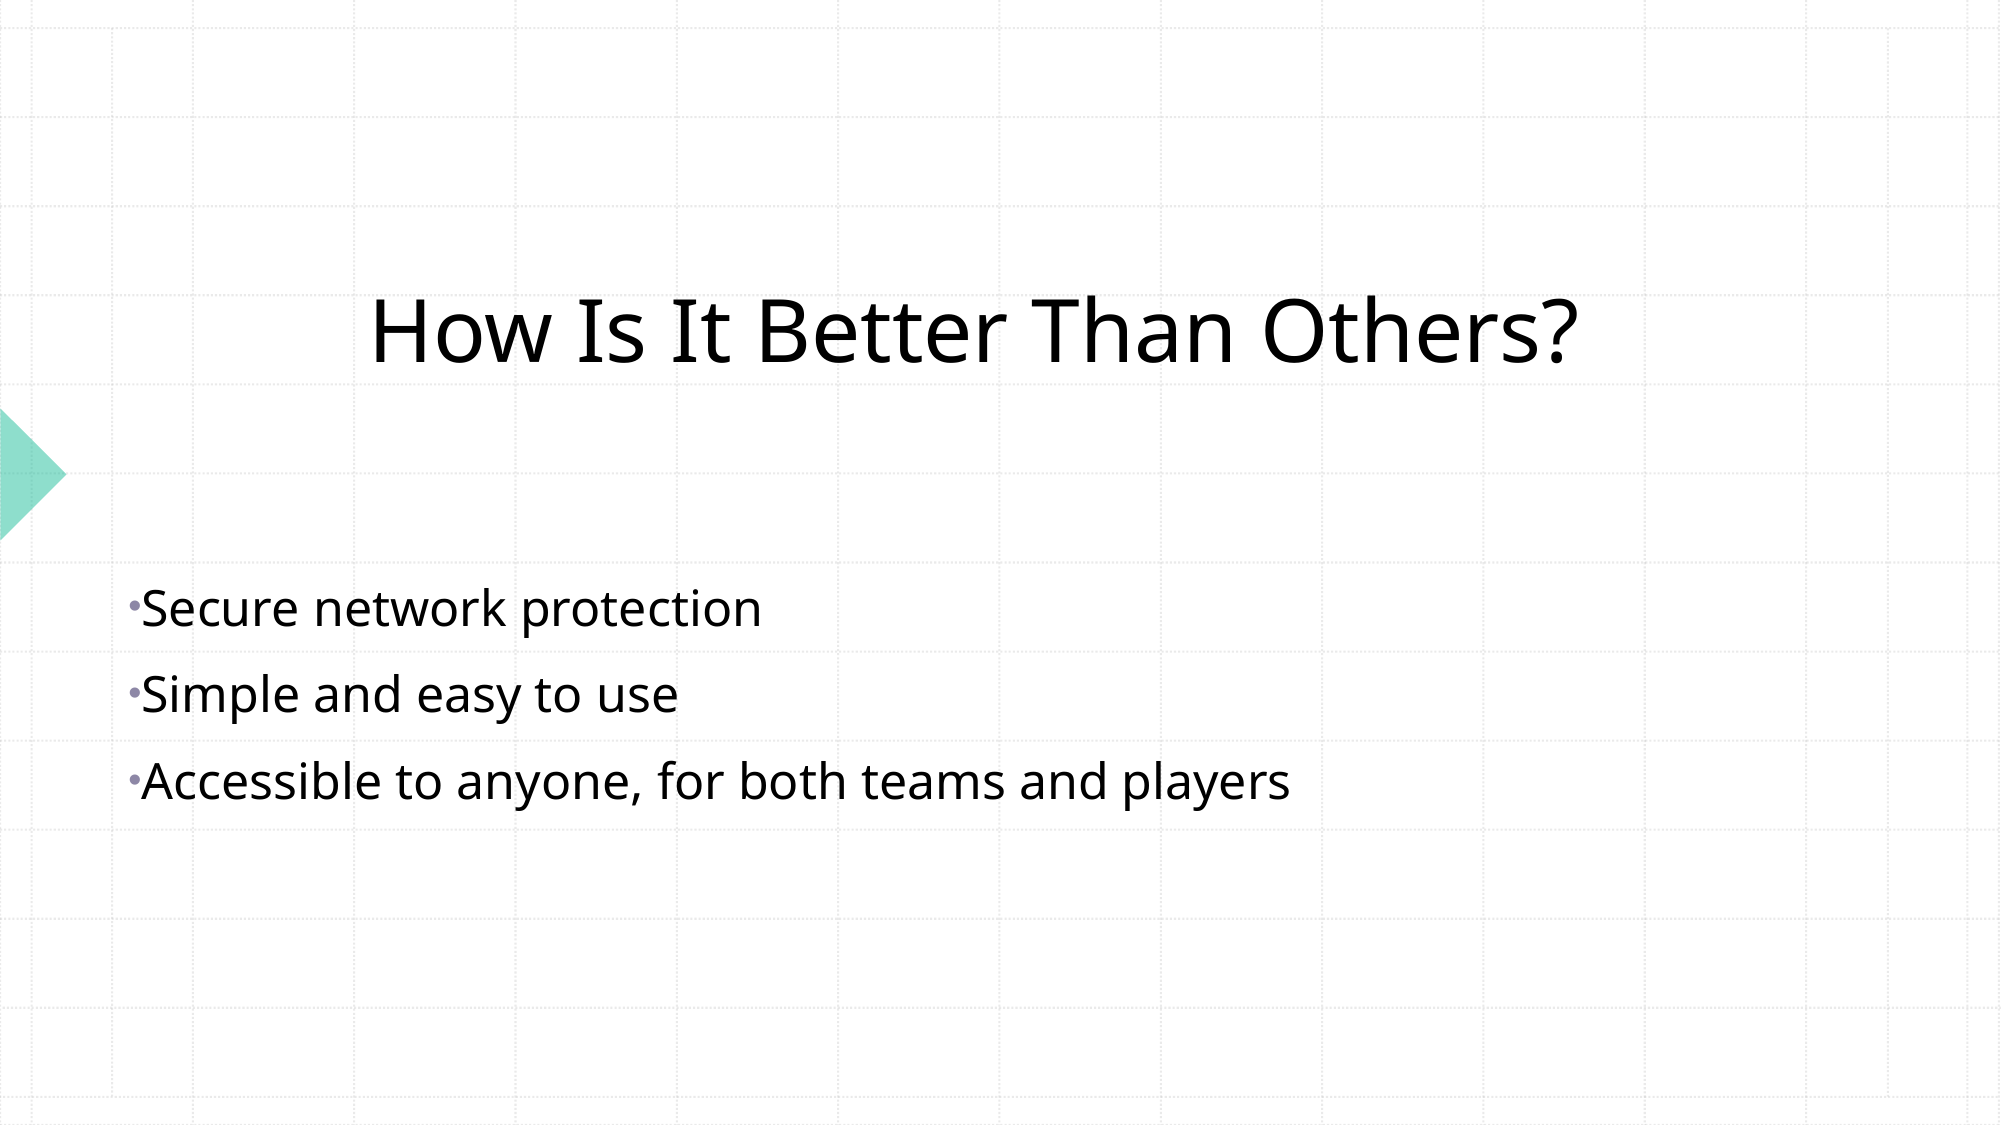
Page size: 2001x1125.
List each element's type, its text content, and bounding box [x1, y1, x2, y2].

subtitle Secure network protection Simple and easy to use Accessible to anyone, for both teams and players [113, 562, 1836, 941]
title How Is It Better Than Others? [113, 118, 1836, 523]
